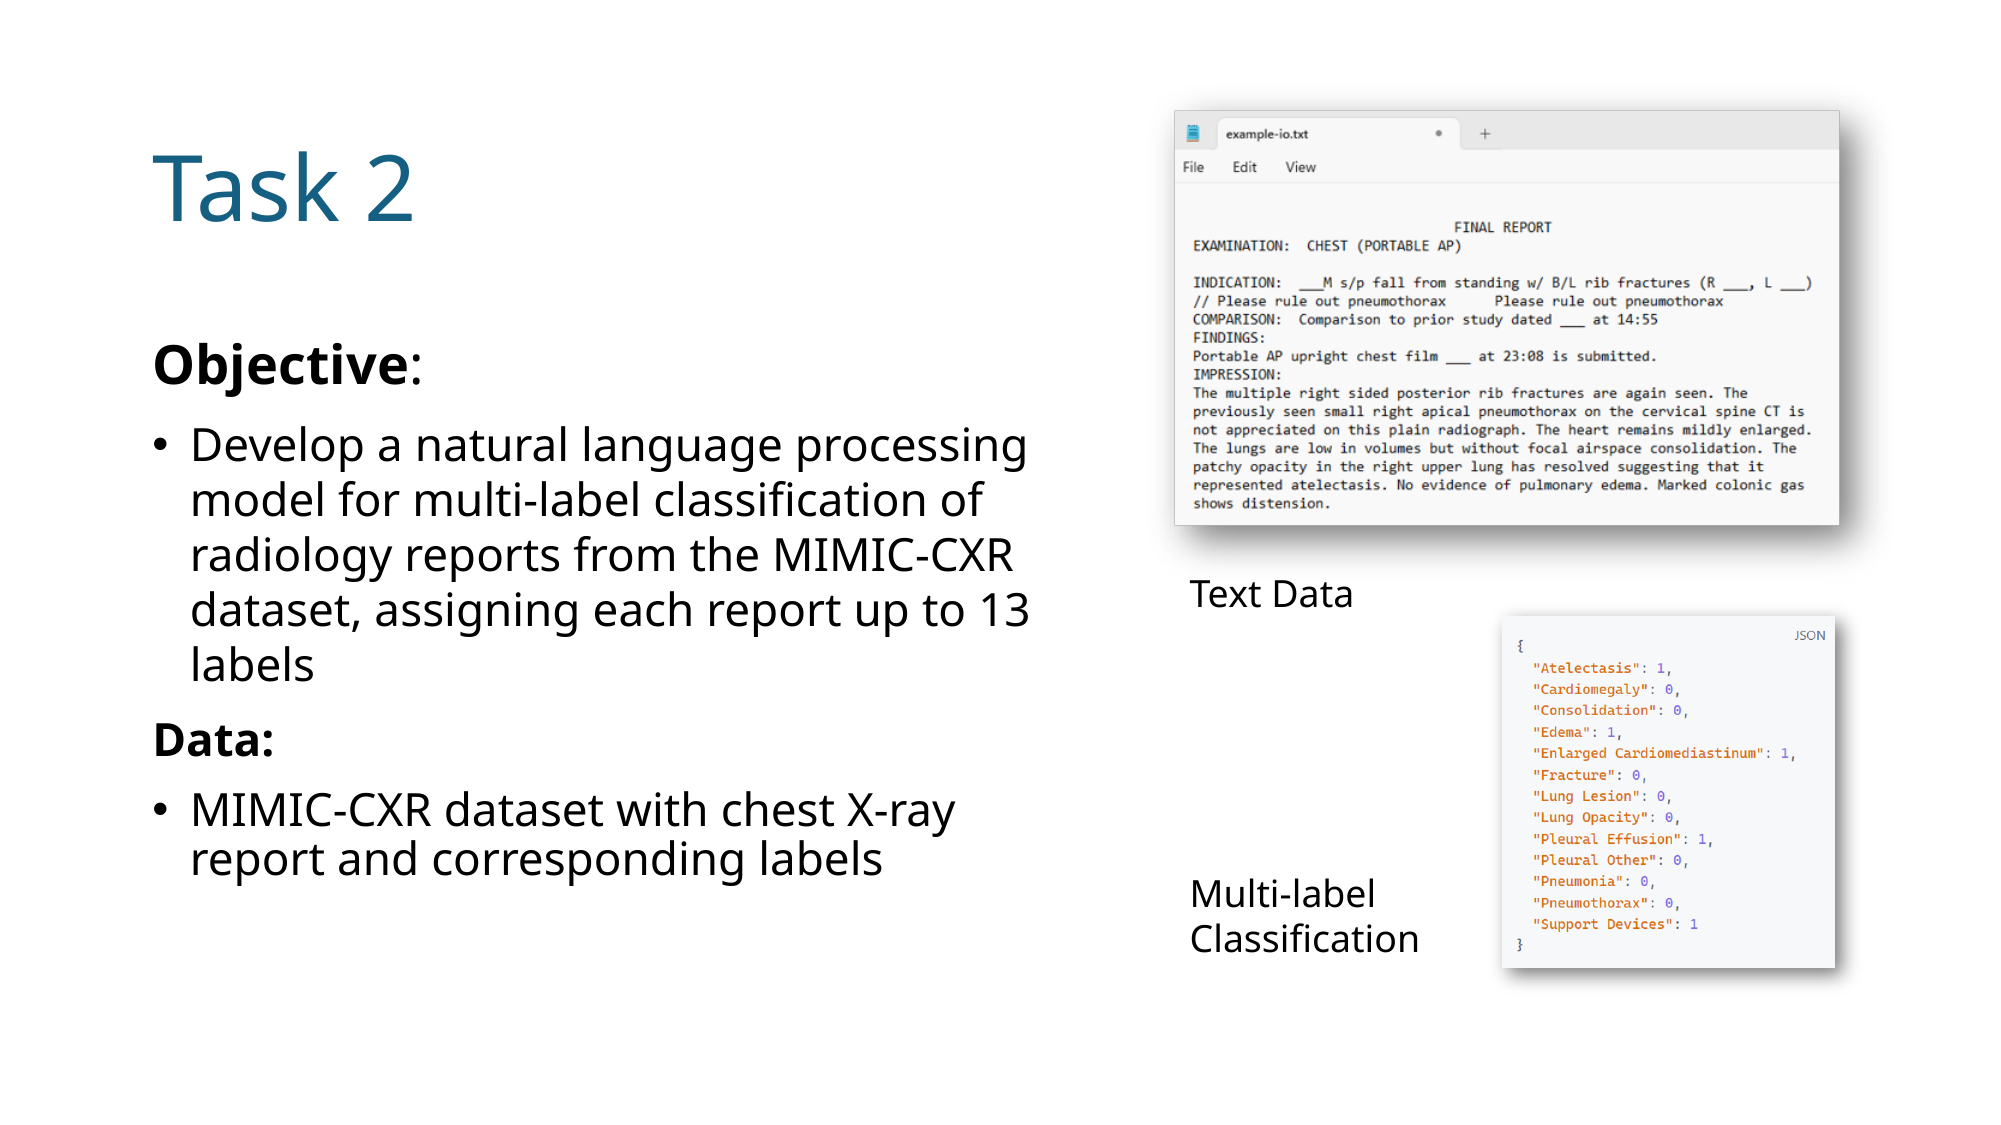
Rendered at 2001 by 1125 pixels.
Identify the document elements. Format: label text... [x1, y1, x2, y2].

picture [1487, 601, 1863, 996]
text_box Task 2 [137, 82, 1145, 301]
picture [1145, 82, 1897, 583]
text_box Text Data [1174, 583, 1383, 623]
text_box Multi-label Classification [1174, 862, 1469, 968]
text_box Objective: Develop a natural language processing model for multi-label classification of radiology reports from the MIMIC-CXR dataset, assigning each report up to 13 labels Data: MIMIC-CXR dataset with chest X-ray report and corresponding labels [137, 322, 1119, 1043]
